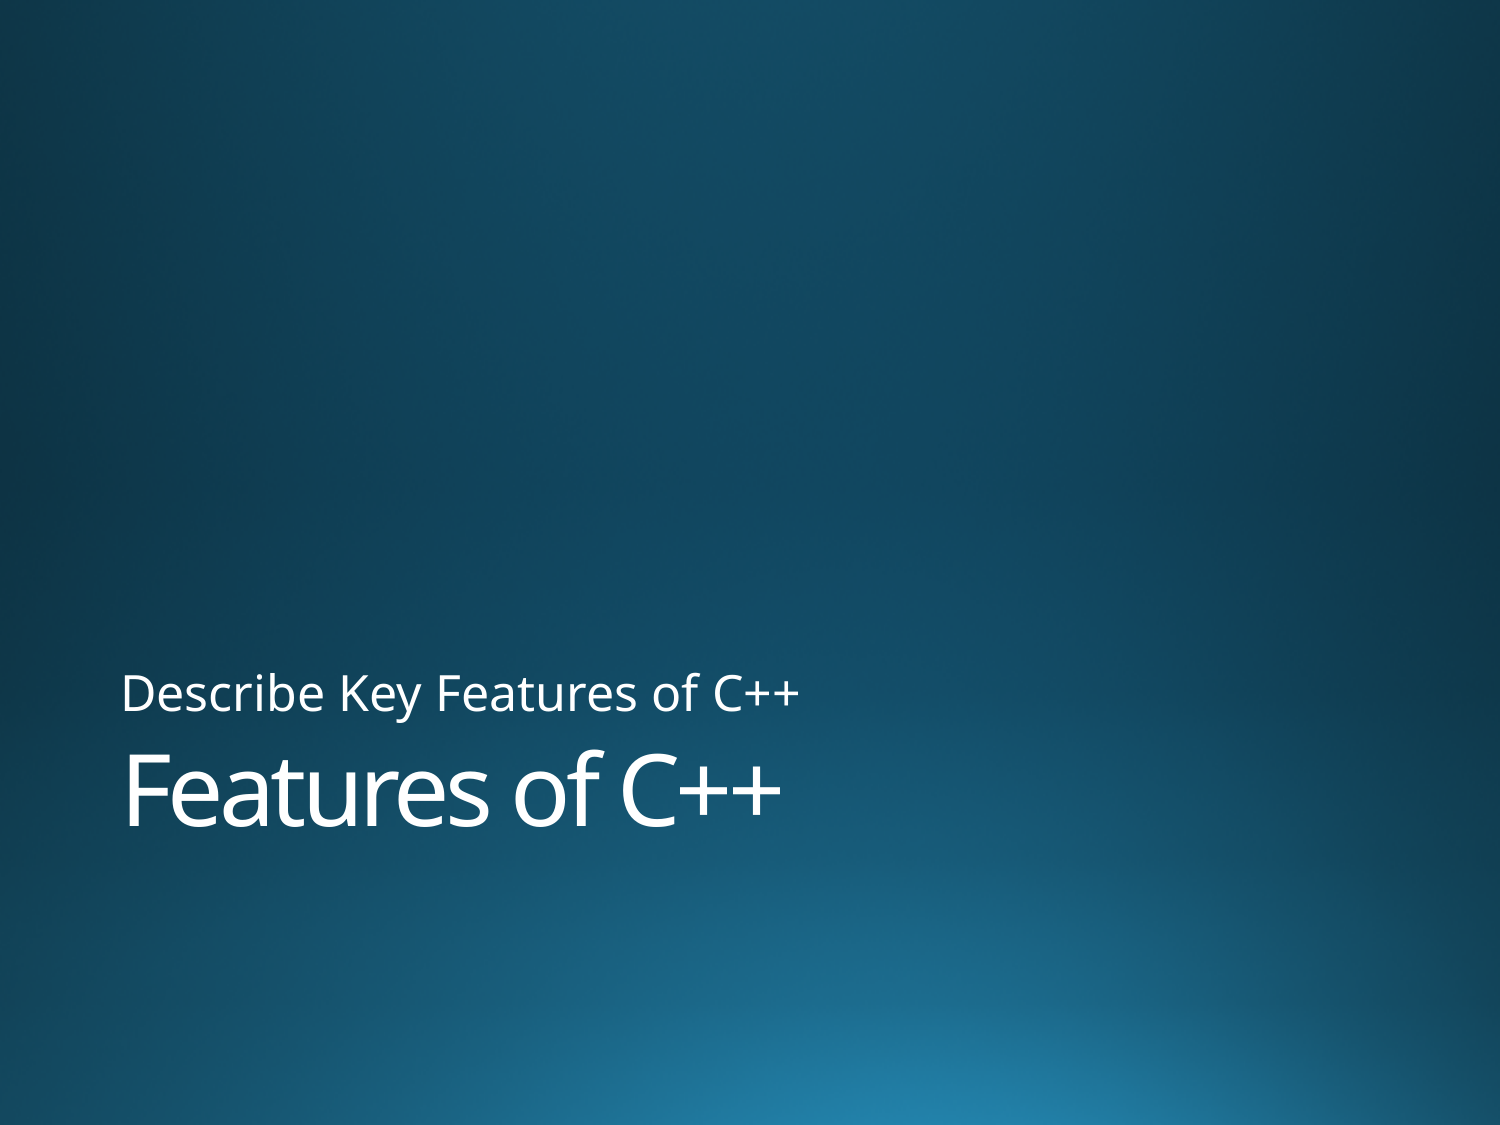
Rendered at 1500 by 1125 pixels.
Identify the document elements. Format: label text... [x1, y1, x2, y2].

picture [0, 0, 1500, 1125]
subtitle Describe Key Features of C++ [105, 628, 1231, 730]
title Features of C++ [105, 732, 1231, 929]
